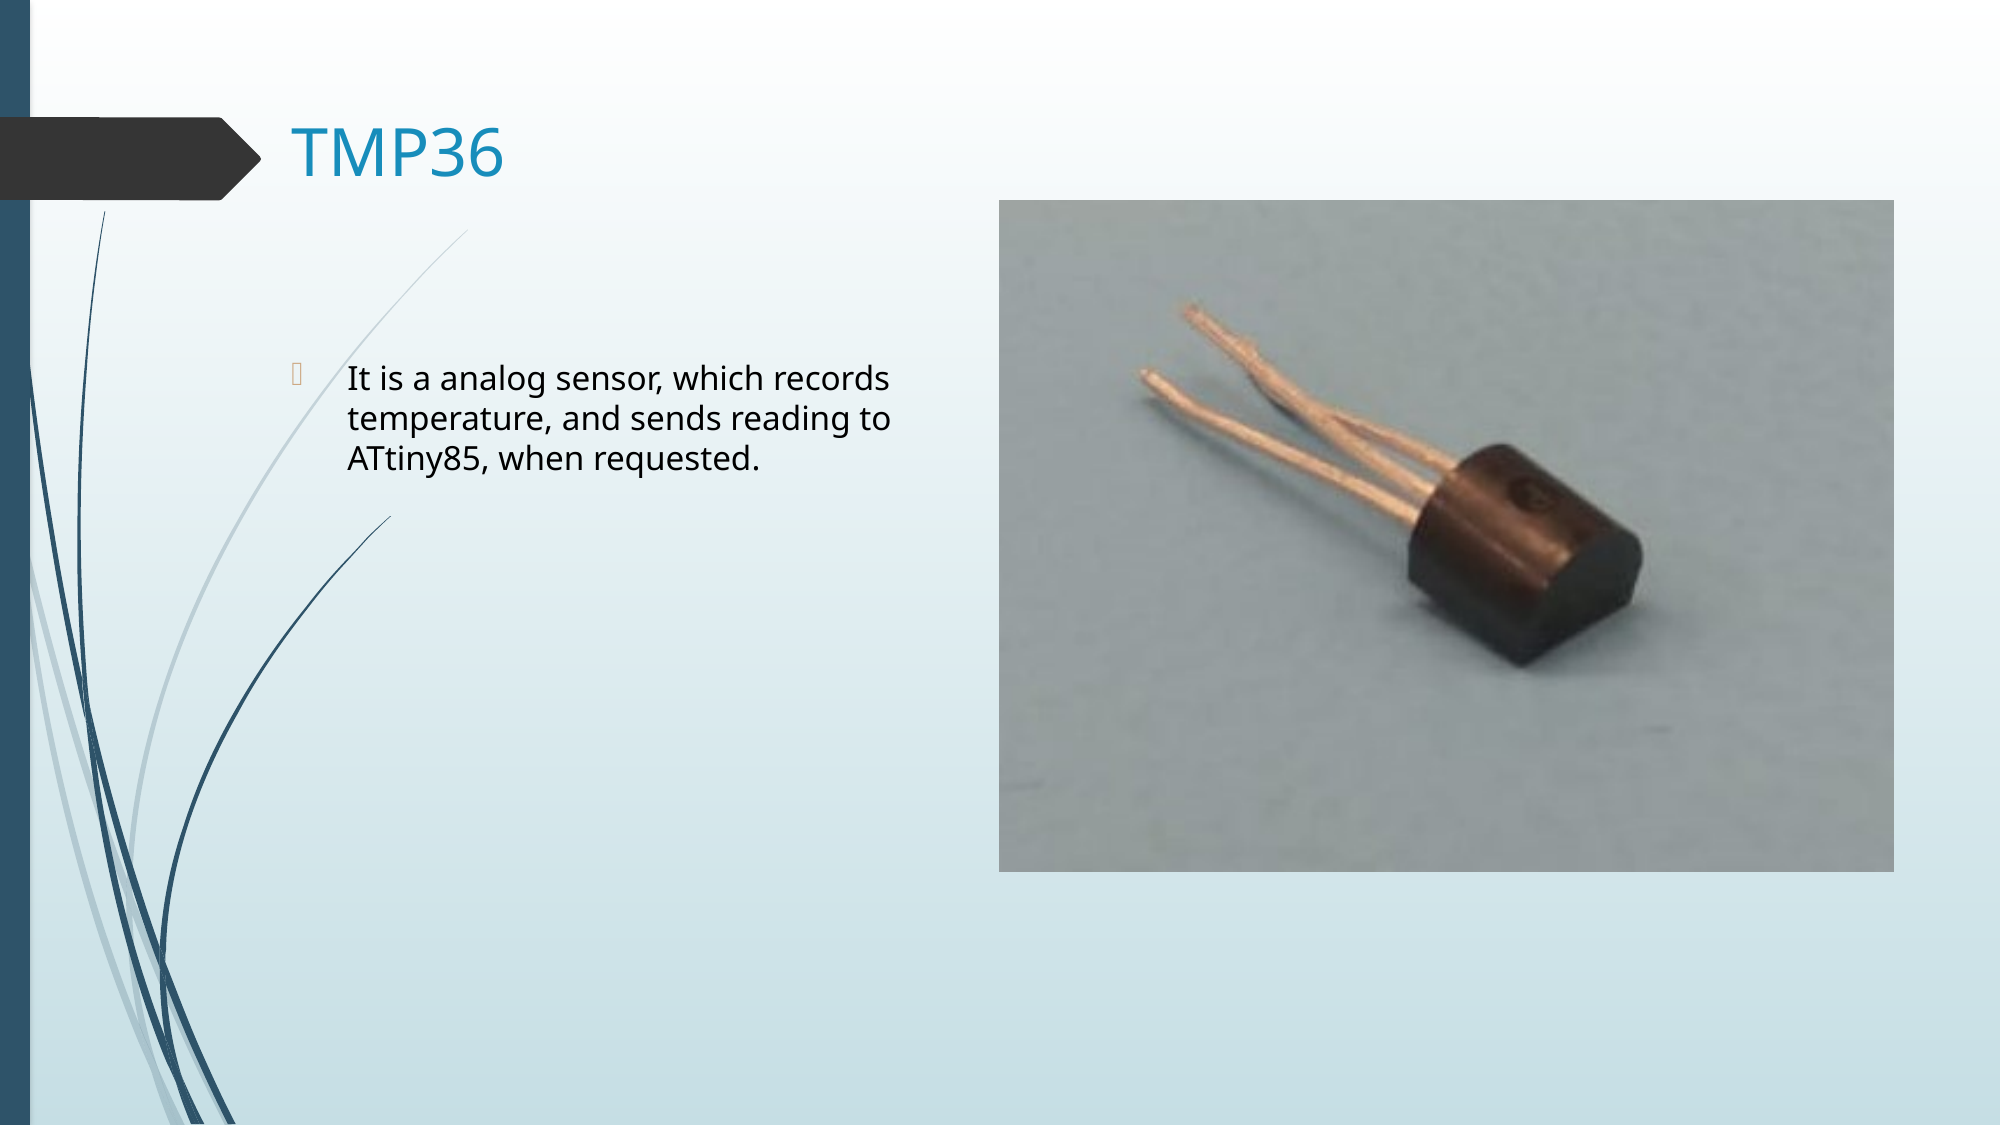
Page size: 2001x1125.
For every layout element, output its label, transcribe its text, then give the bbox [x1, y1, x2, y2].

list It is a analog sensor, which records temperature, and sends reading to ATtiny85, when requested. [276, 350, 956, 970]
title TMP36 [276, 102, 956, 313]
picture [999, 200, 1894, 872]
